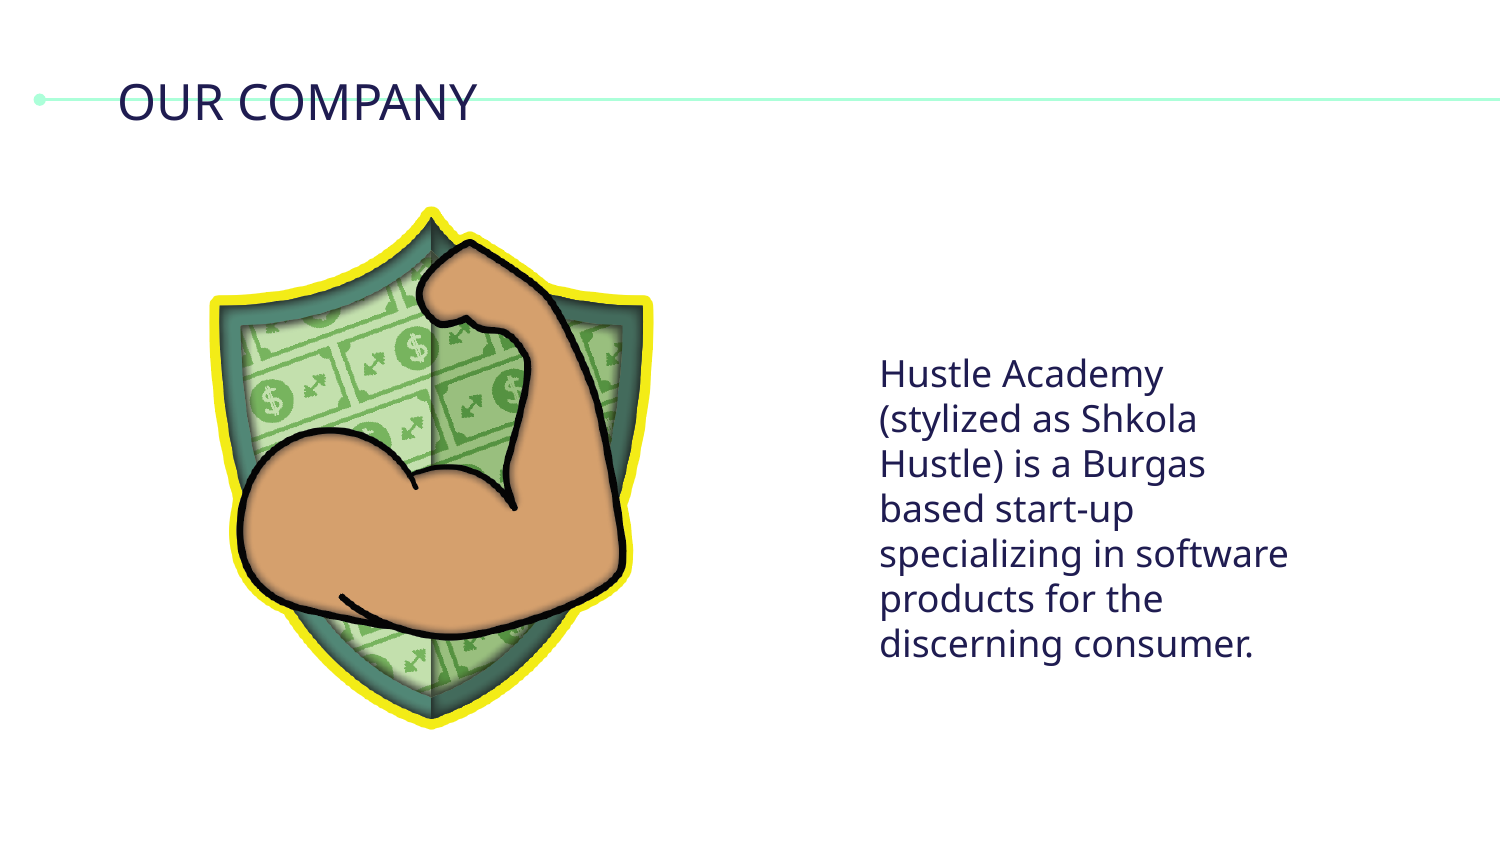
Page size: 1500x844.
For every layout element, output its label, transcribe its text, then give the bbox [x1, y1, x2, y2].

list Hustle Academy (stylized as Shkola Hustle) is a Burgas based start-up specializing in software products for the discerning consumer. [864, 334, 1322, 629]
title OUR COMPANY [102, 55, 1101, 144]
picture [153, 188, 716, 751]
